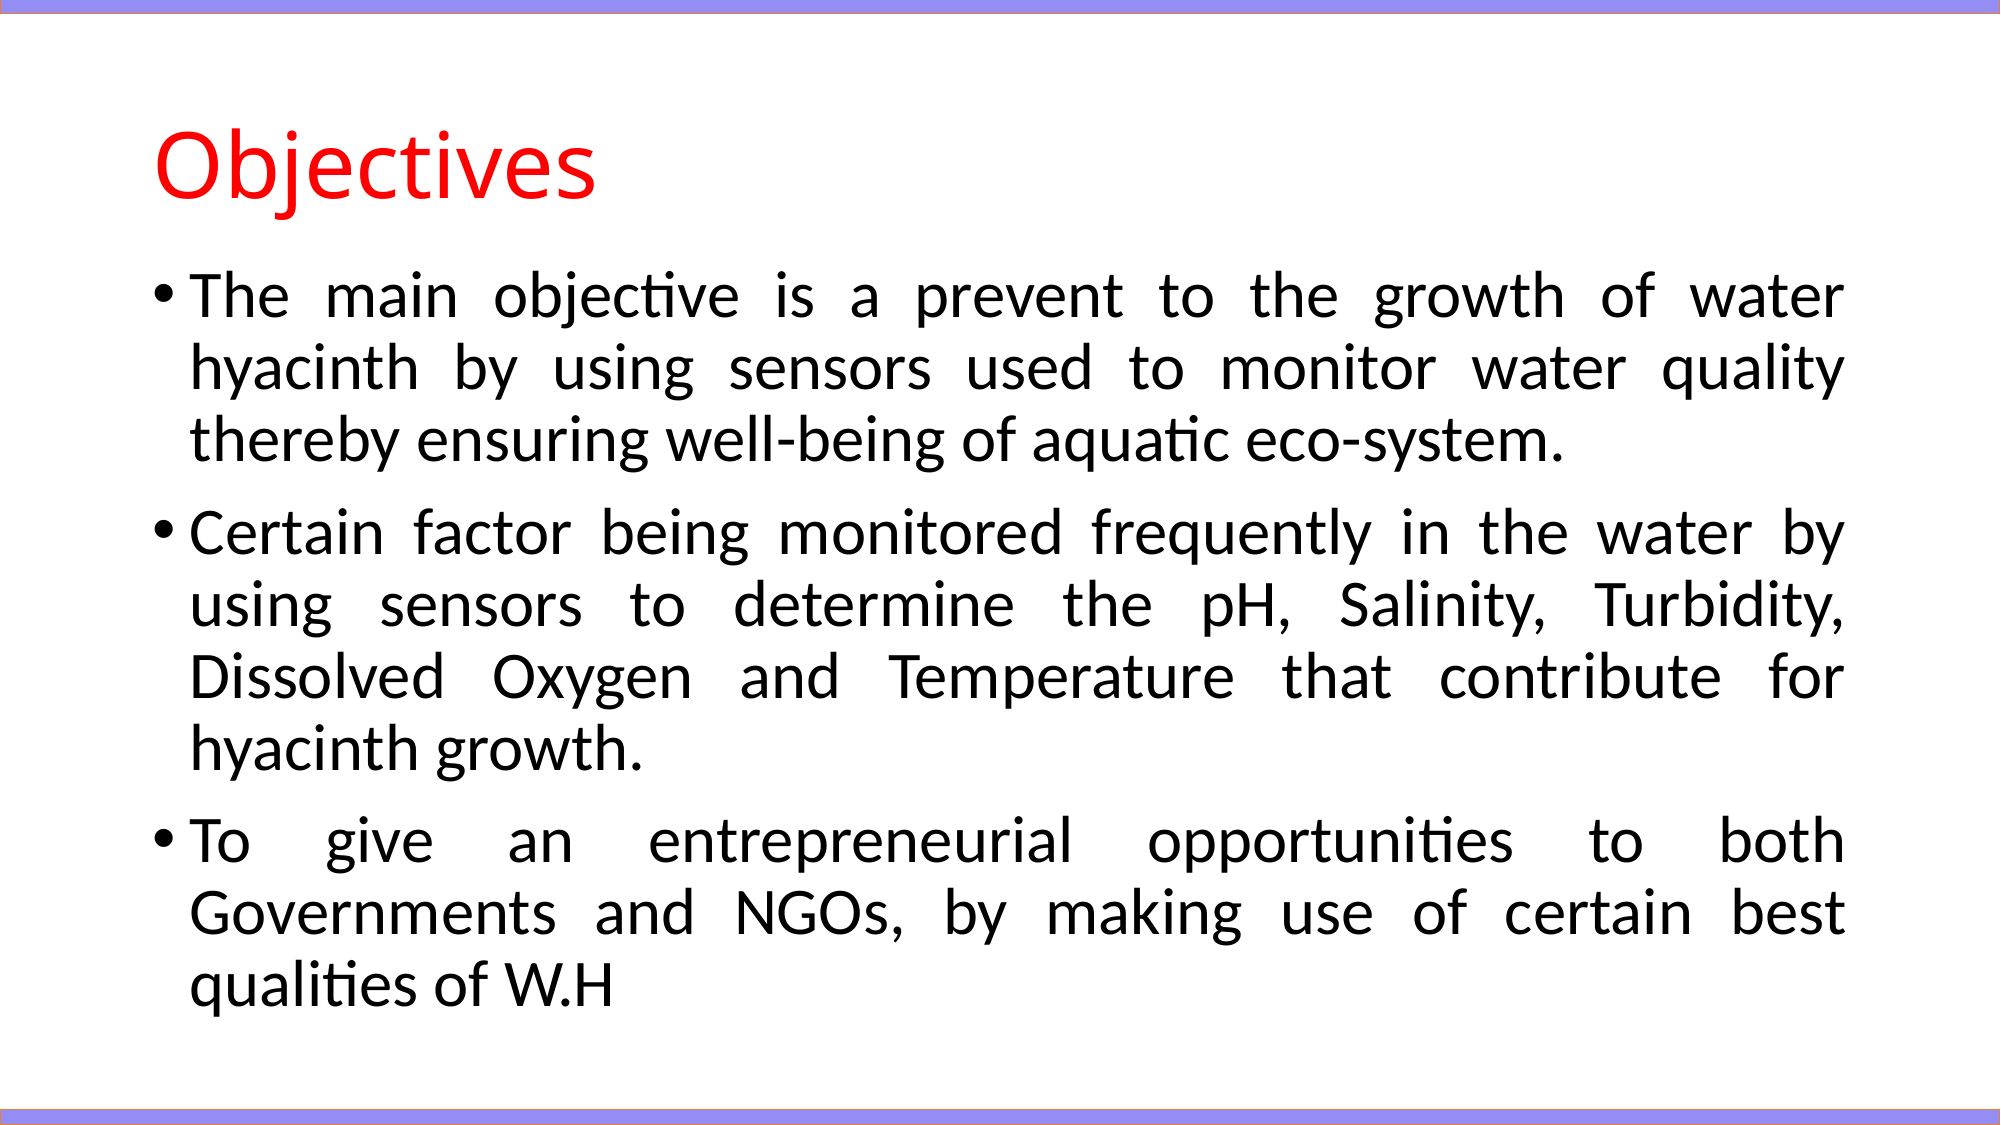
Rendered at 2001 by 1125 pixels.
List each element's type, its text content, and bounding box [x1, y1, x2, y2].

title Objectives [137, 59, 1863, 252]
list The main objective is a prevent to the growth of water hyacinth by using sensors used to monitor water quality thereby ensuring well-being of aquatic eco-system. Certain factor being monitored frequently in the water by using sensors to determine the pH, Salinity, Turbidity, Dissolved Oxygen and Temperature that contribute for hyacinth growth. To give an entrepreneurial opportunities to both Governments and NGOs, by making use of certain best qualities of W.H [137, 252, 1863, 967]
text_box [0, 1109, 2000, 1125]
text_box [0, 0, 2000, 14]
